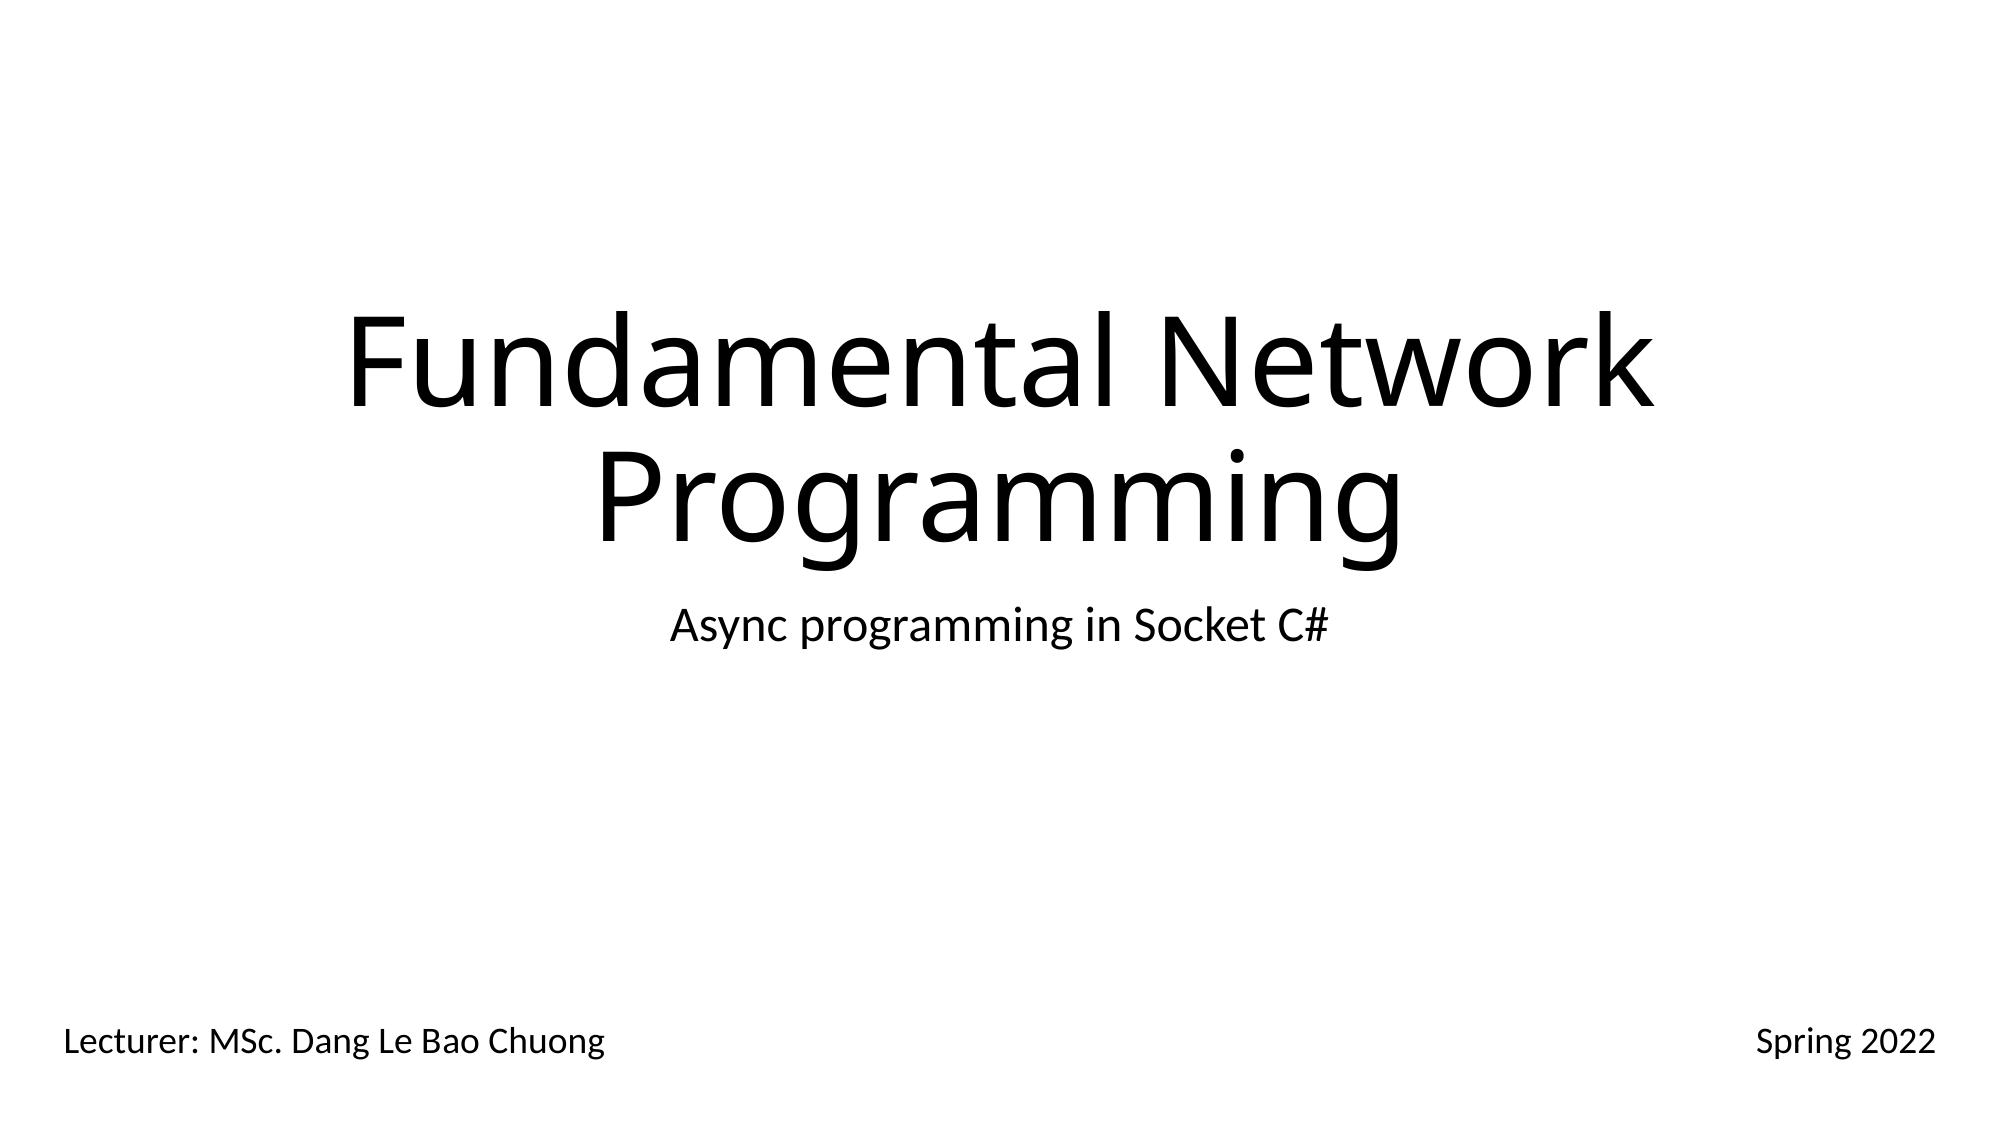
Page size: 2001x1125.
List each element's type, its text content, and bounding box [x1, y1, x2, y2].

subtitle Async programming in Socket C# [249, 590, 1750, 863]
text_box Lecturer: MSc. Dang Le Bao Chuong [48, 1008, 646, 1069]
text_box Spring 2022 [1354, 1008, 1952, 1069]
title Fundamental Network Programming [249, 184, 1750, 576]
